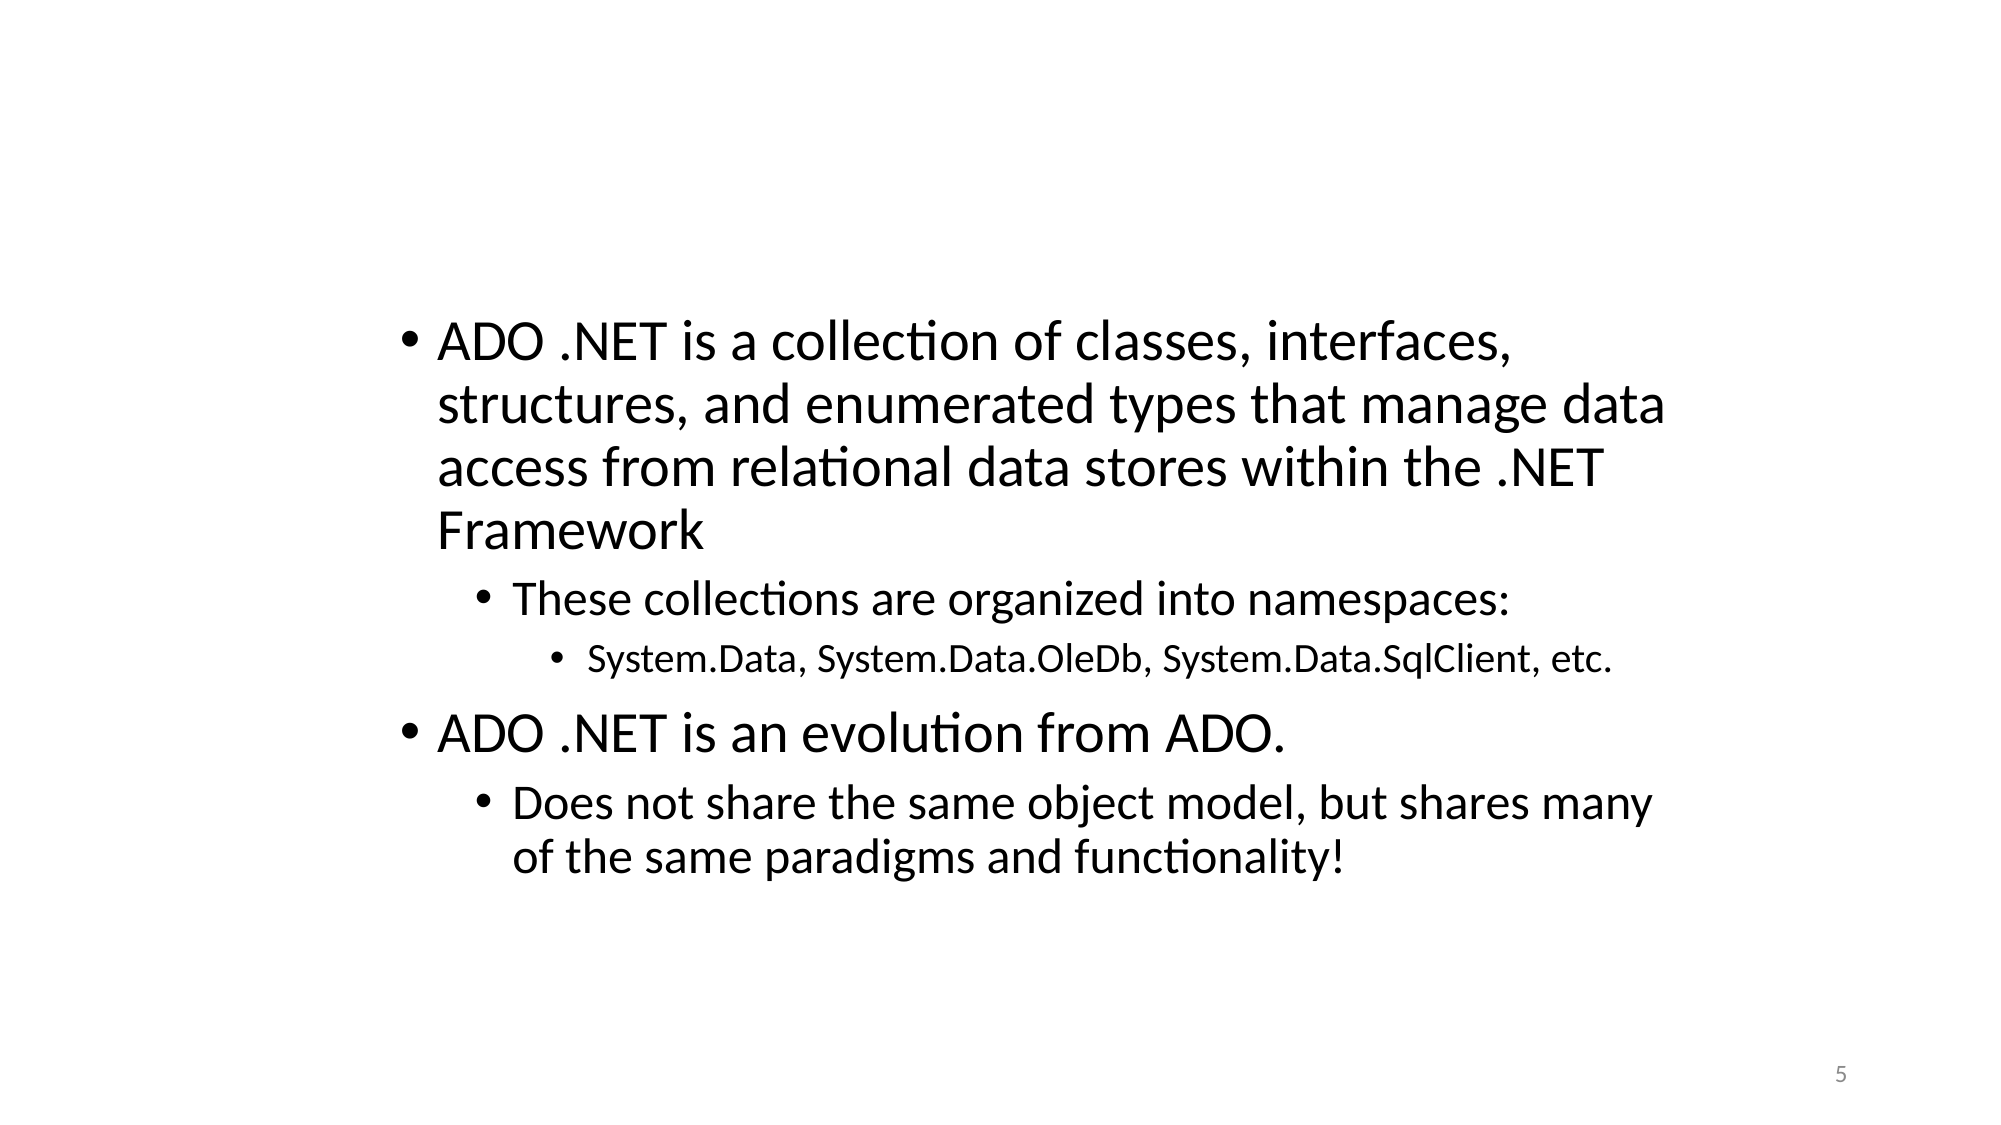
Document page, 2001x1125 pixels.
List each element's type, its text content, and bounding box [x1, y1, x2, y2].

list ADO .NET is a collection of classes, interfaces, structures, and enumerated types that manage data access from relational data stores within the .NET Framework These collections are organized into namespaces: System.Data, System.Data.OleDb, System.Data.SqlClient, etc. ADO .NET is an evolution from ADO. Does not share the same object model, but shares many of the same paradigms and functionality! [384, 302, 1688, 1060]
slide_number 5 [1412, 1042, 1863, 1103]
